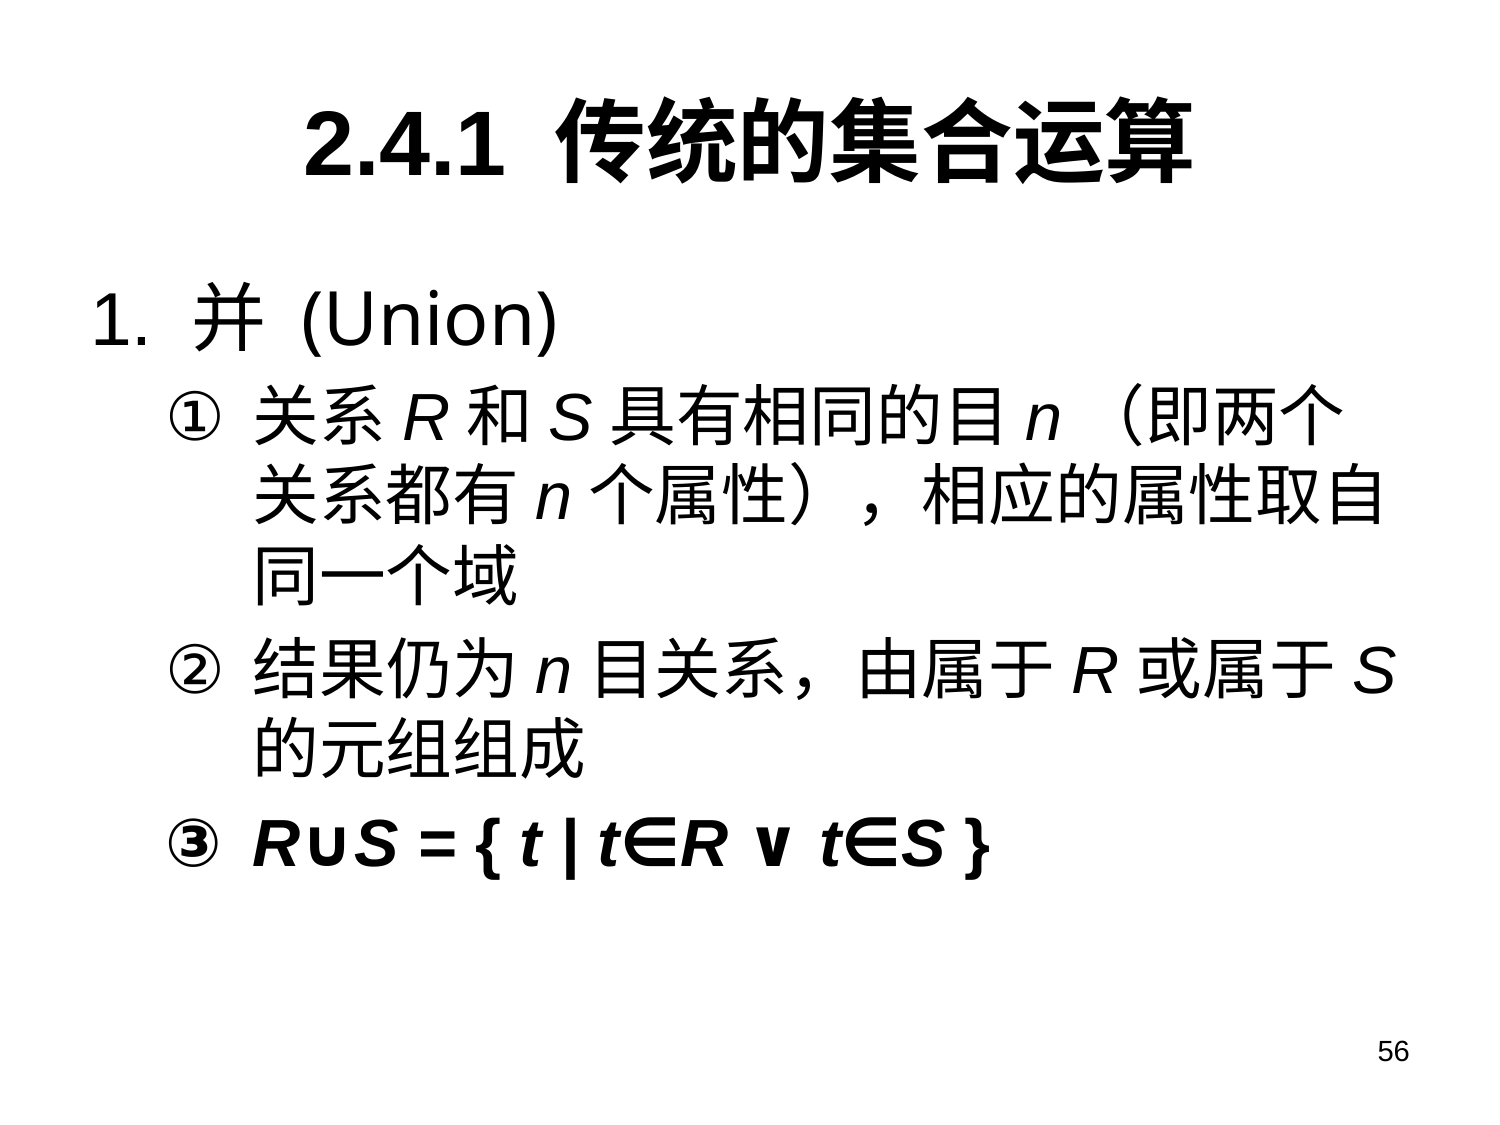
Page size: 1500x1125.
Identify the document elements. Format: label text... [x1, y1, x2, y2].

slide_number 56 [1074, 1024, 1426, 1103]
list 1. 并 (Union) 关系R和S具有相同的目n（即两个关系都有n个属性），相应的属性取自同一个域 结果仍为n目关系，由属于R或属于S的元组组成 R∪S = { t | t∈R ∨ t∈S } [75, 262, 1425, 863]
title 2.4.1 传统的集合运算 [75, 45, 1425, 233]
